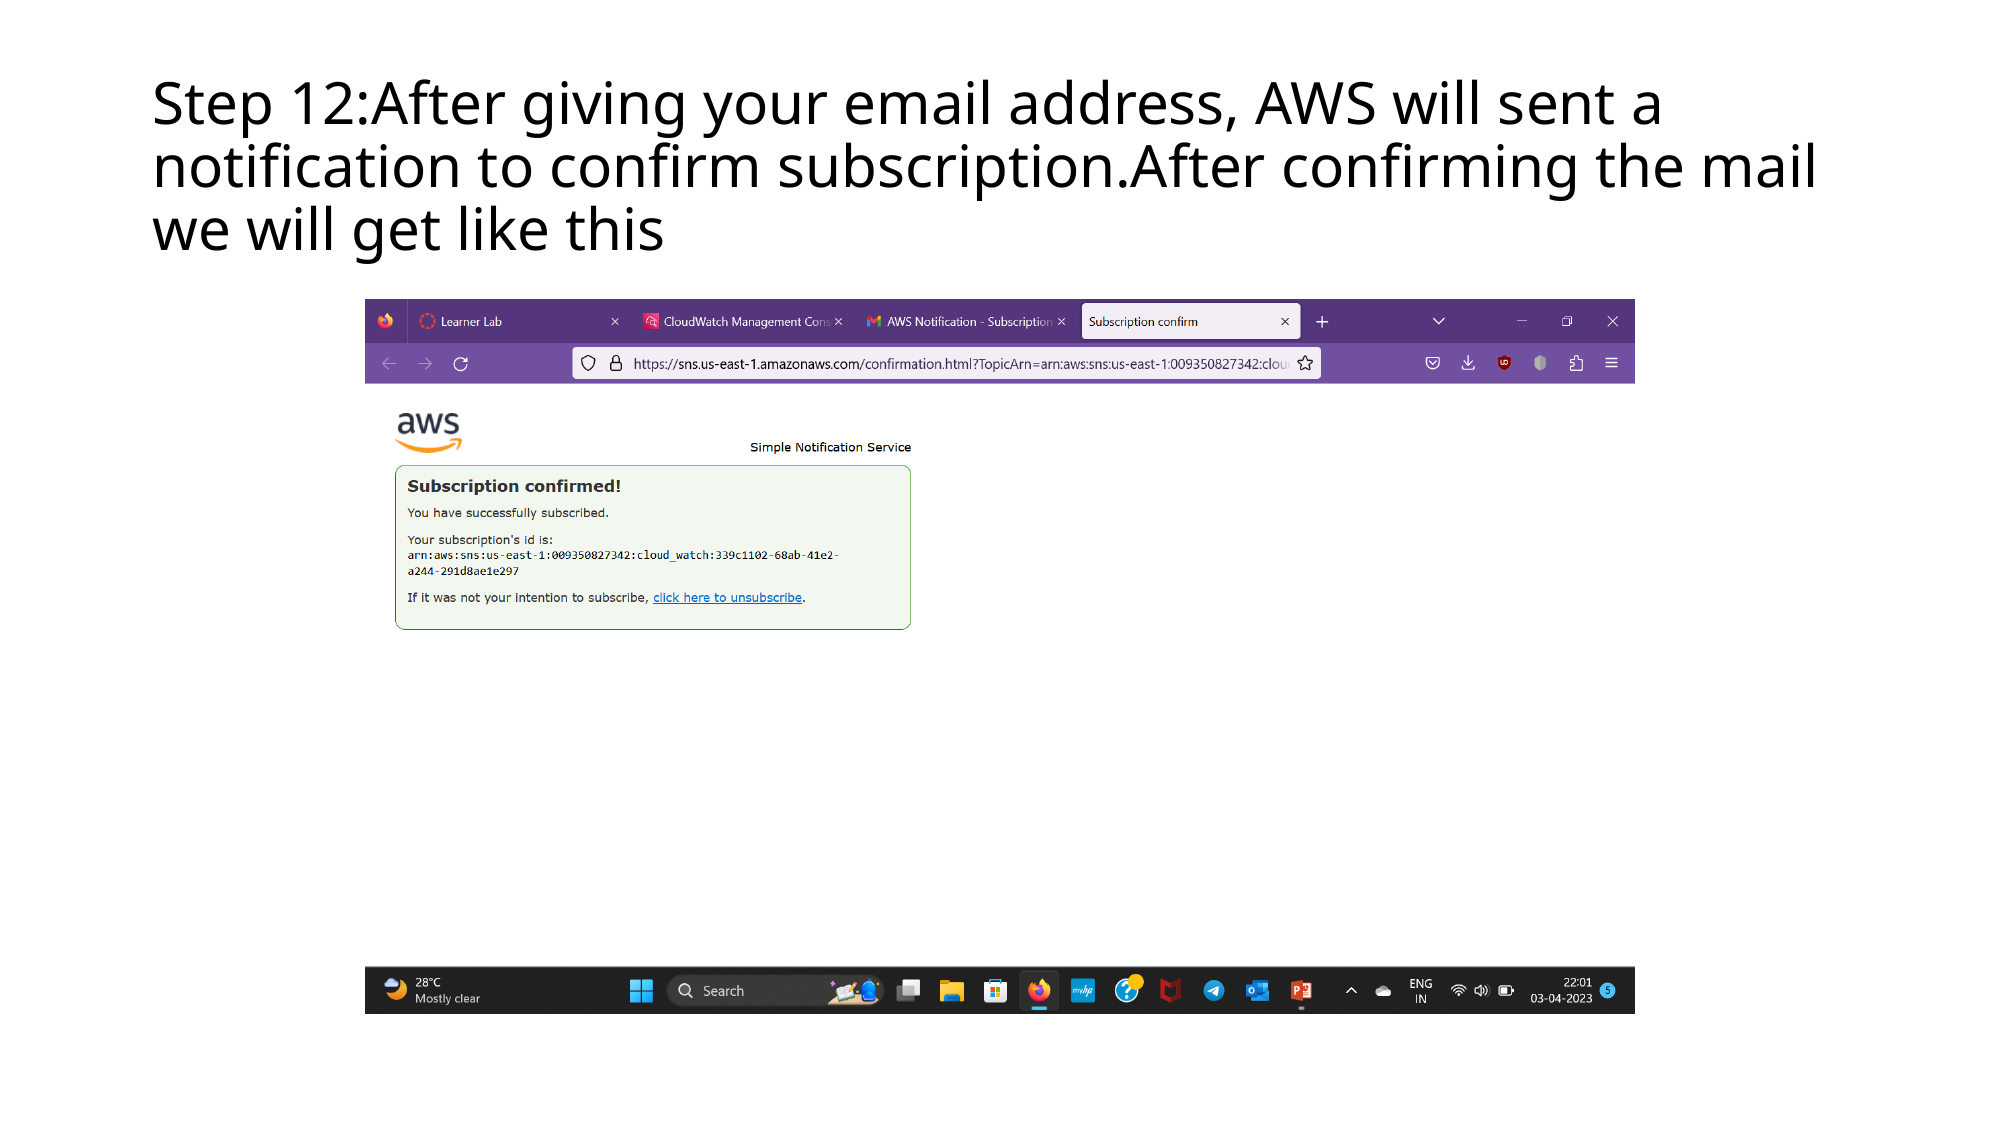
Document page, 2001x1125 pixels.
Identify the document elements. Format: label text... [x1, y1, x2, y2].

title Step 12:After giving your email address, AWS will sent a notification to confirm subscription.After confirming the mail we will get like this [137, 59, 1863, 278]
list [365, 299, 1635, 1014]
